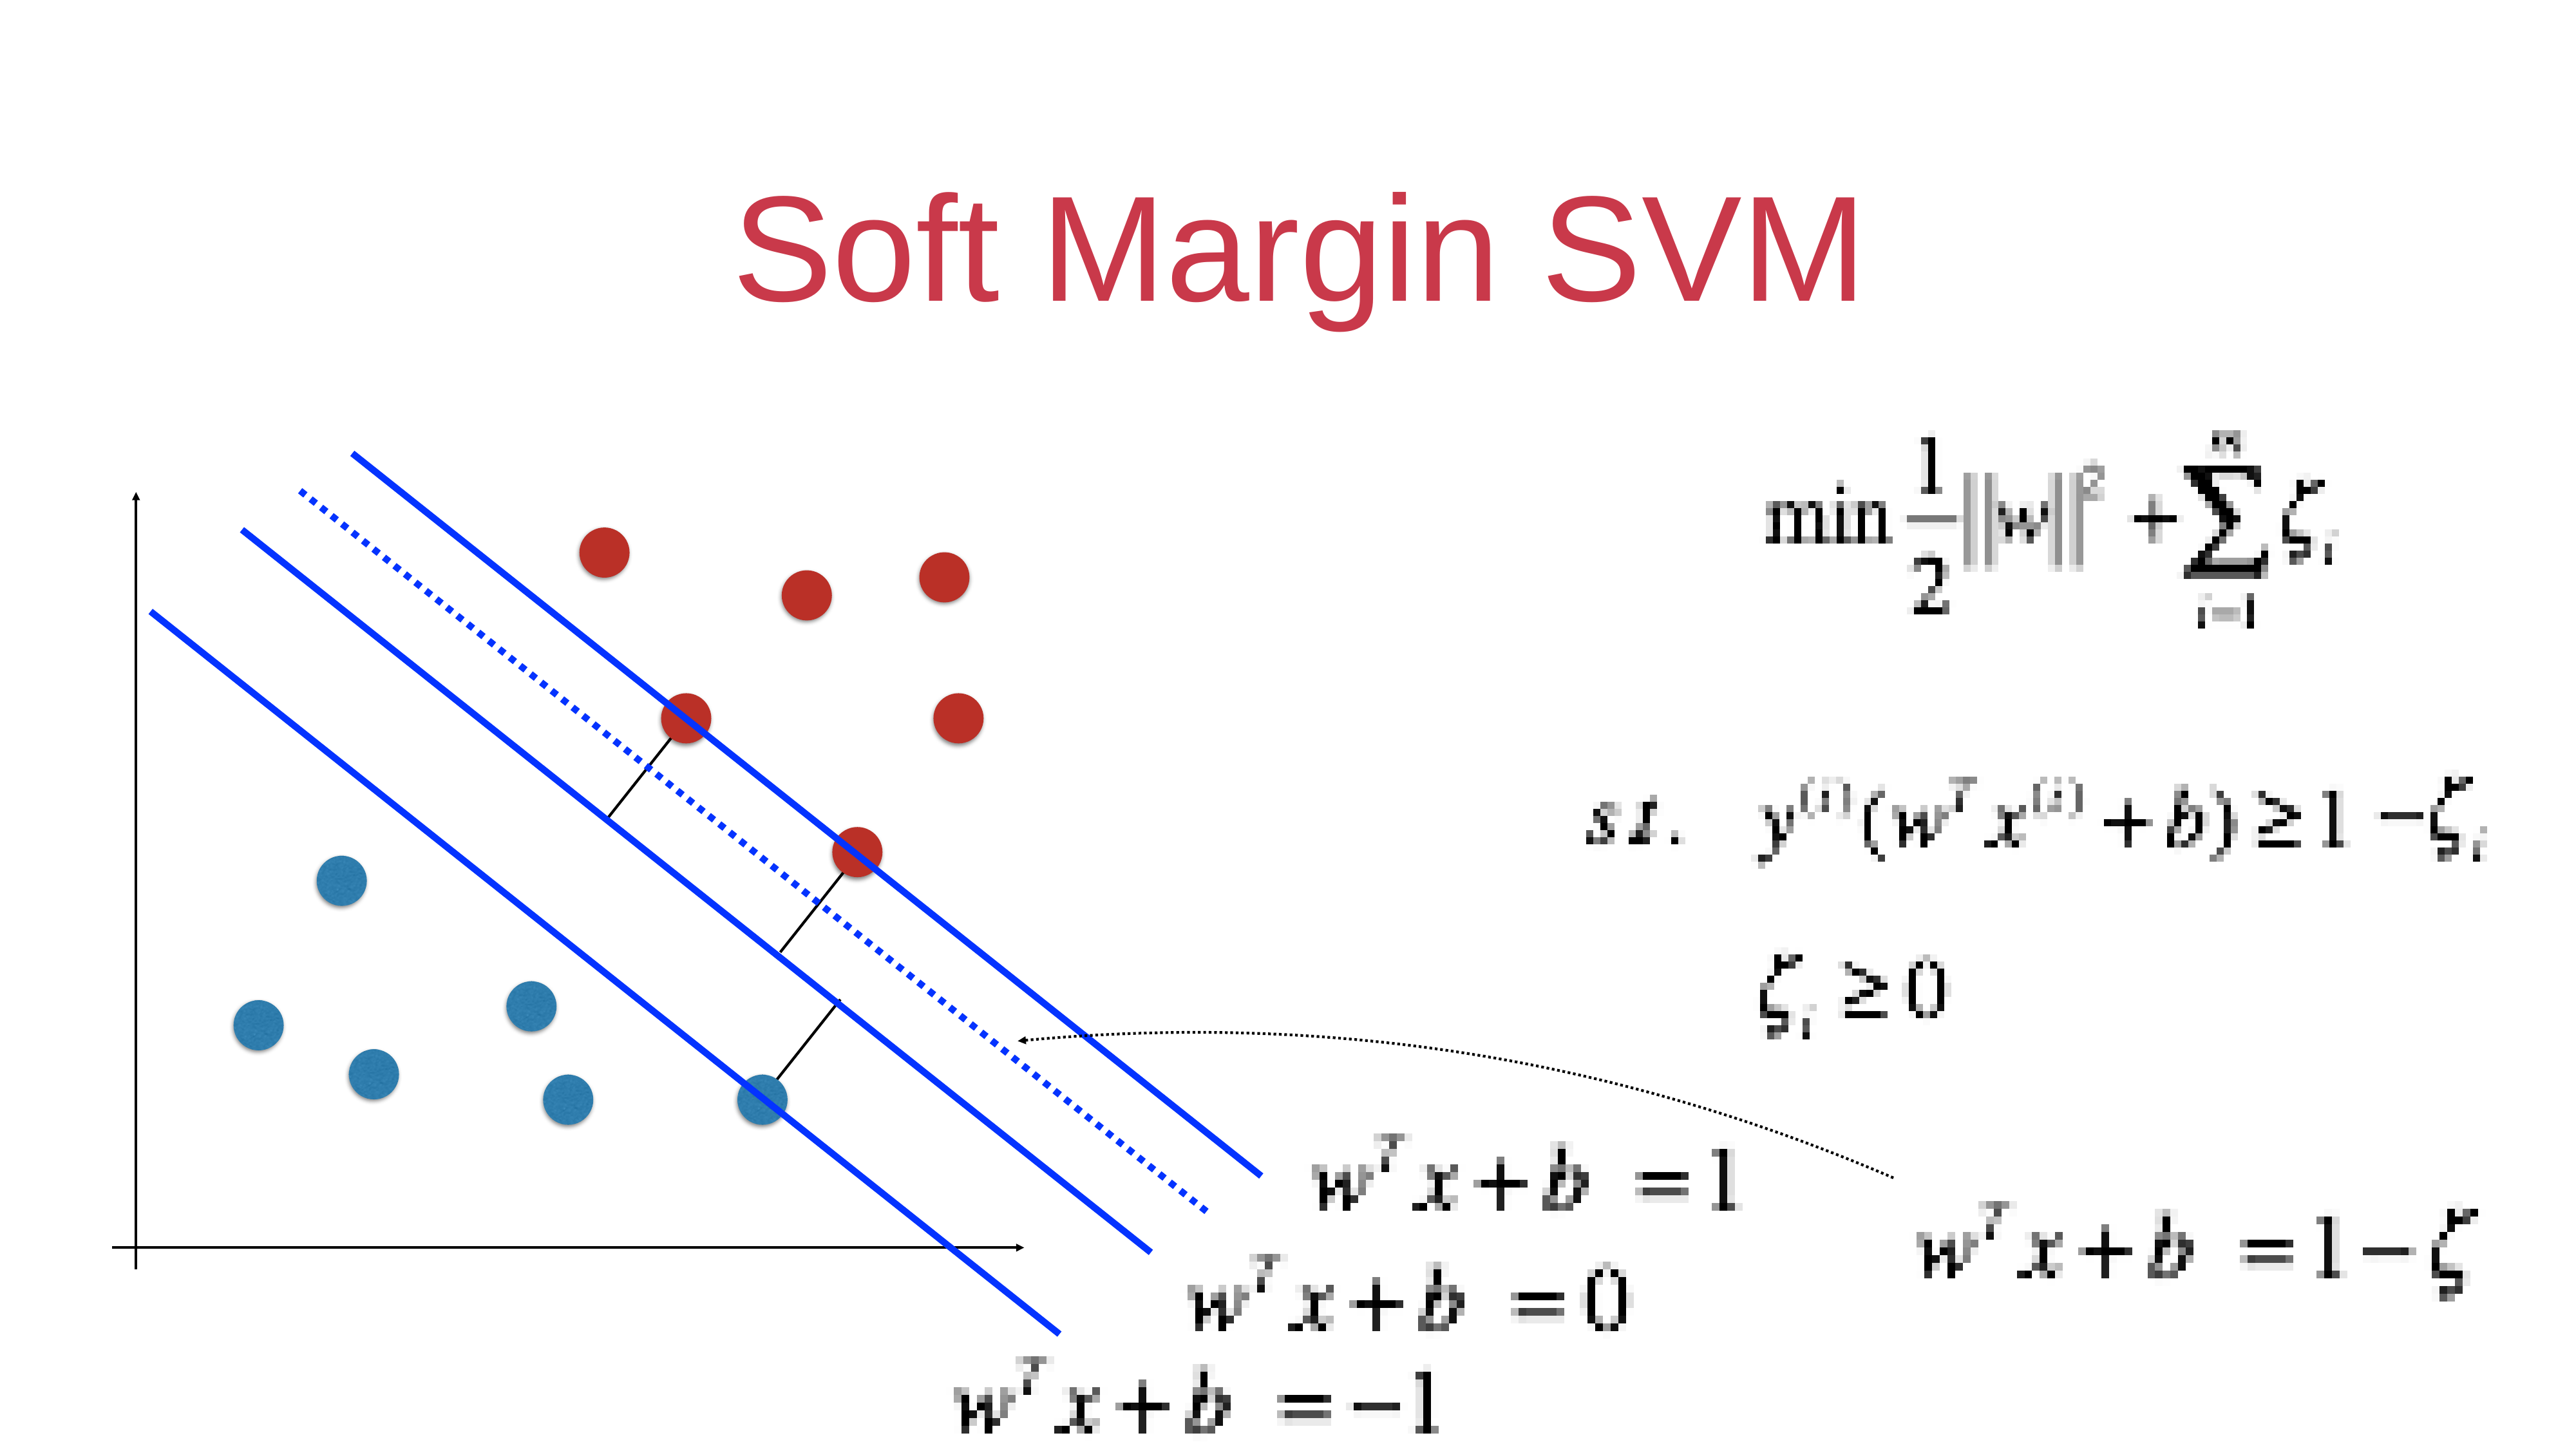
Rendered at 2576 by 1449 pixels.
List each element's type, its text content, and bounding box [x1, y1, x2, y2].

text_box [506, 981, 557, 1032]
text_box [1018, 1032, 2517, 1317]
text_box [781, 570, 832, 621]
text_box [832, 827, 883, 878]
text_box [933, 693, 984, 744]
picture [1572, 780, 1692, 858]
text_box [737, 1074, 788, 1125]
picture [1752, 410, 2119, 629]
picture [1745, 755, 2365, 883]
text_box [661, 693, 712, 744]
text_box [543, 1074, 594, 1125]
picture [938, 1317, 1649, 1449]
text_box [132, 492, 140, 1270]
text_box [919, 552, 970, 603]
title Soft Margin SVM [187, 122, 2389, 337]
picture [1747, 940, 1965, 1032]
picture [2120, 395, 2360, 643]
text_box [233, 1000, 284, 1051]
text_box [348, 1049, 399, 1100]
text_box [316, 855, 367, 906]
picture [2367, 762, 2501, 876]
text_box [579, 527, 630, 578]
